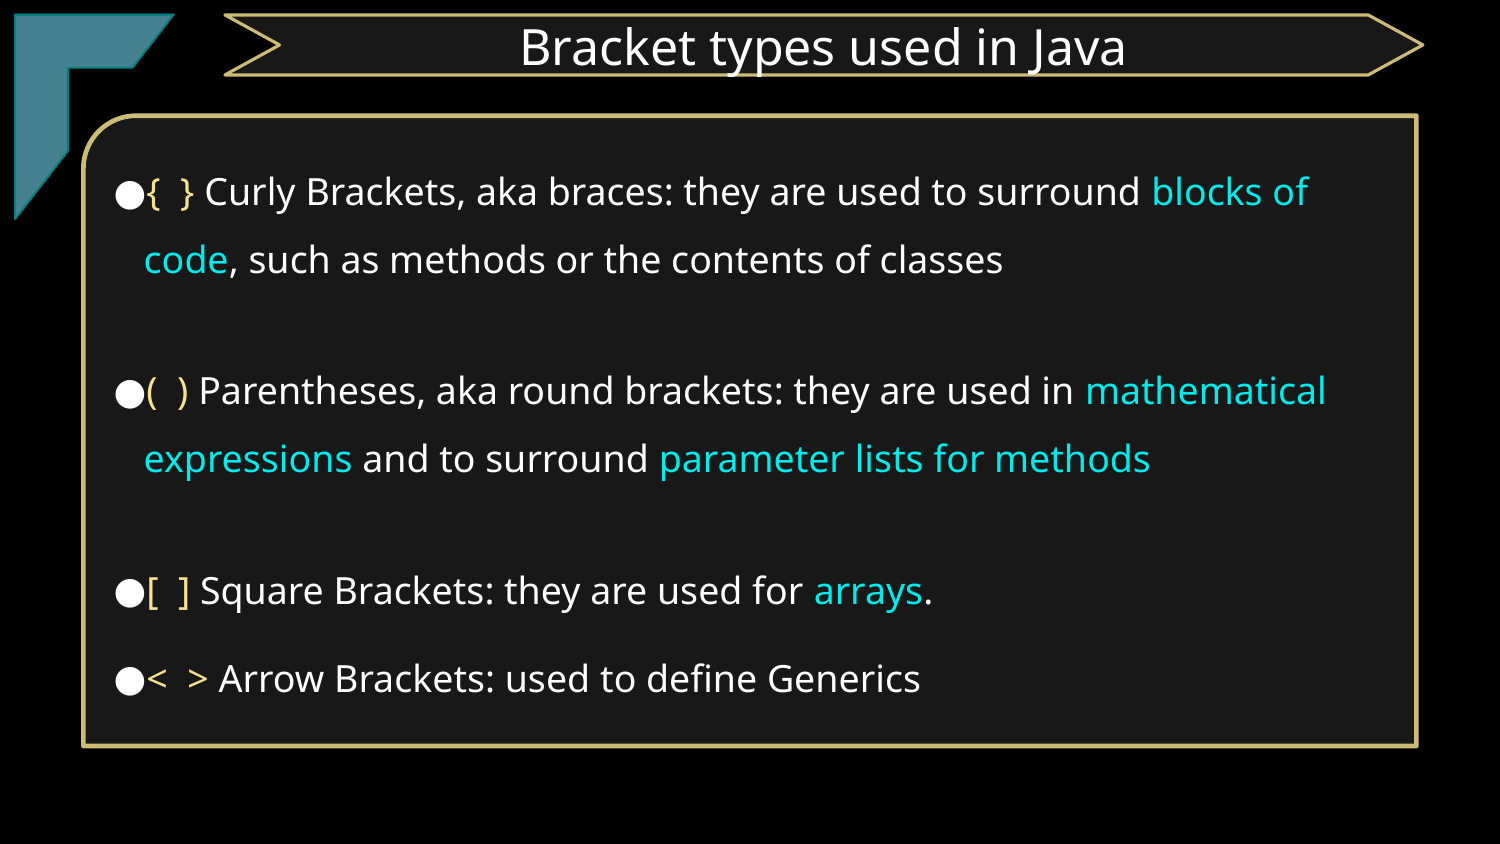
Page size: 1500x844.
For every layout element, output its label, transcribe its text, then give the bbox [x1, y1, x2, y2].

picture [0, 0, 1500, 844]
text_box TClark [15, 15, 174, 219]
text_box { } Curly Brackets, aka braces: they are used to surround blocks of code, such as methods or the contents of classes ( ) Parentheses, aka round brackets: they are used in mathematical expressions and to surround parameter lists for methods [ ] Square Brackets: they are used for arrays. < > Arrow Brackets: used to define Generics [83, 115, 1417, 746]
text_box Bracket types used in Java [224, 14, 1423, 75]
